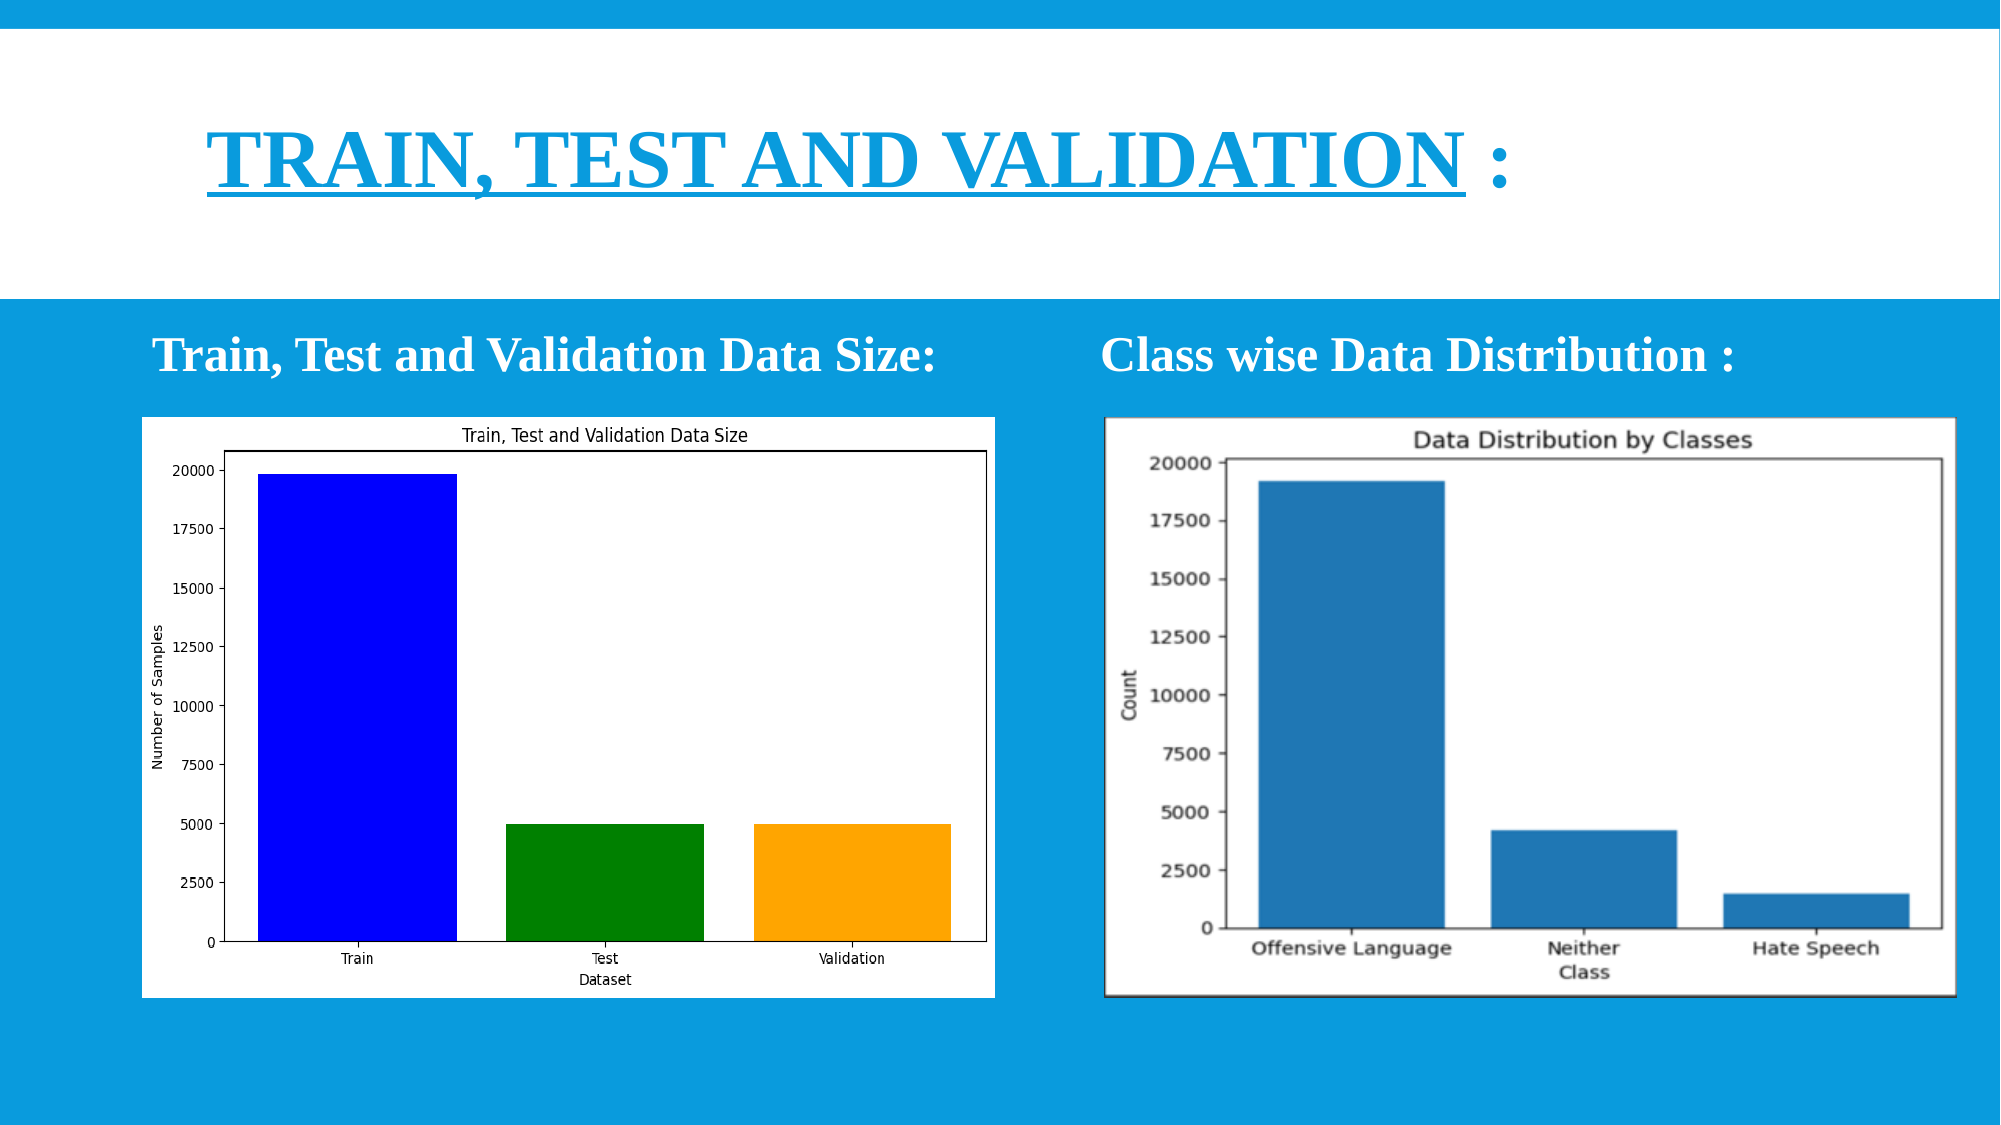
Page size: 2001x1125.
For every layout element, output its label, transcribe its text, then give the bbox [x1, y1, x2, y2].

list Train, Test and Validation Data Size: Class wise Data Distribution : [136, 320, 1973, 1011]
picture [1105, 418, 1956, 997]
picture [143, 418, 994, 997]
title Train, Test and Validation : [191, 88, 1797, 320]
